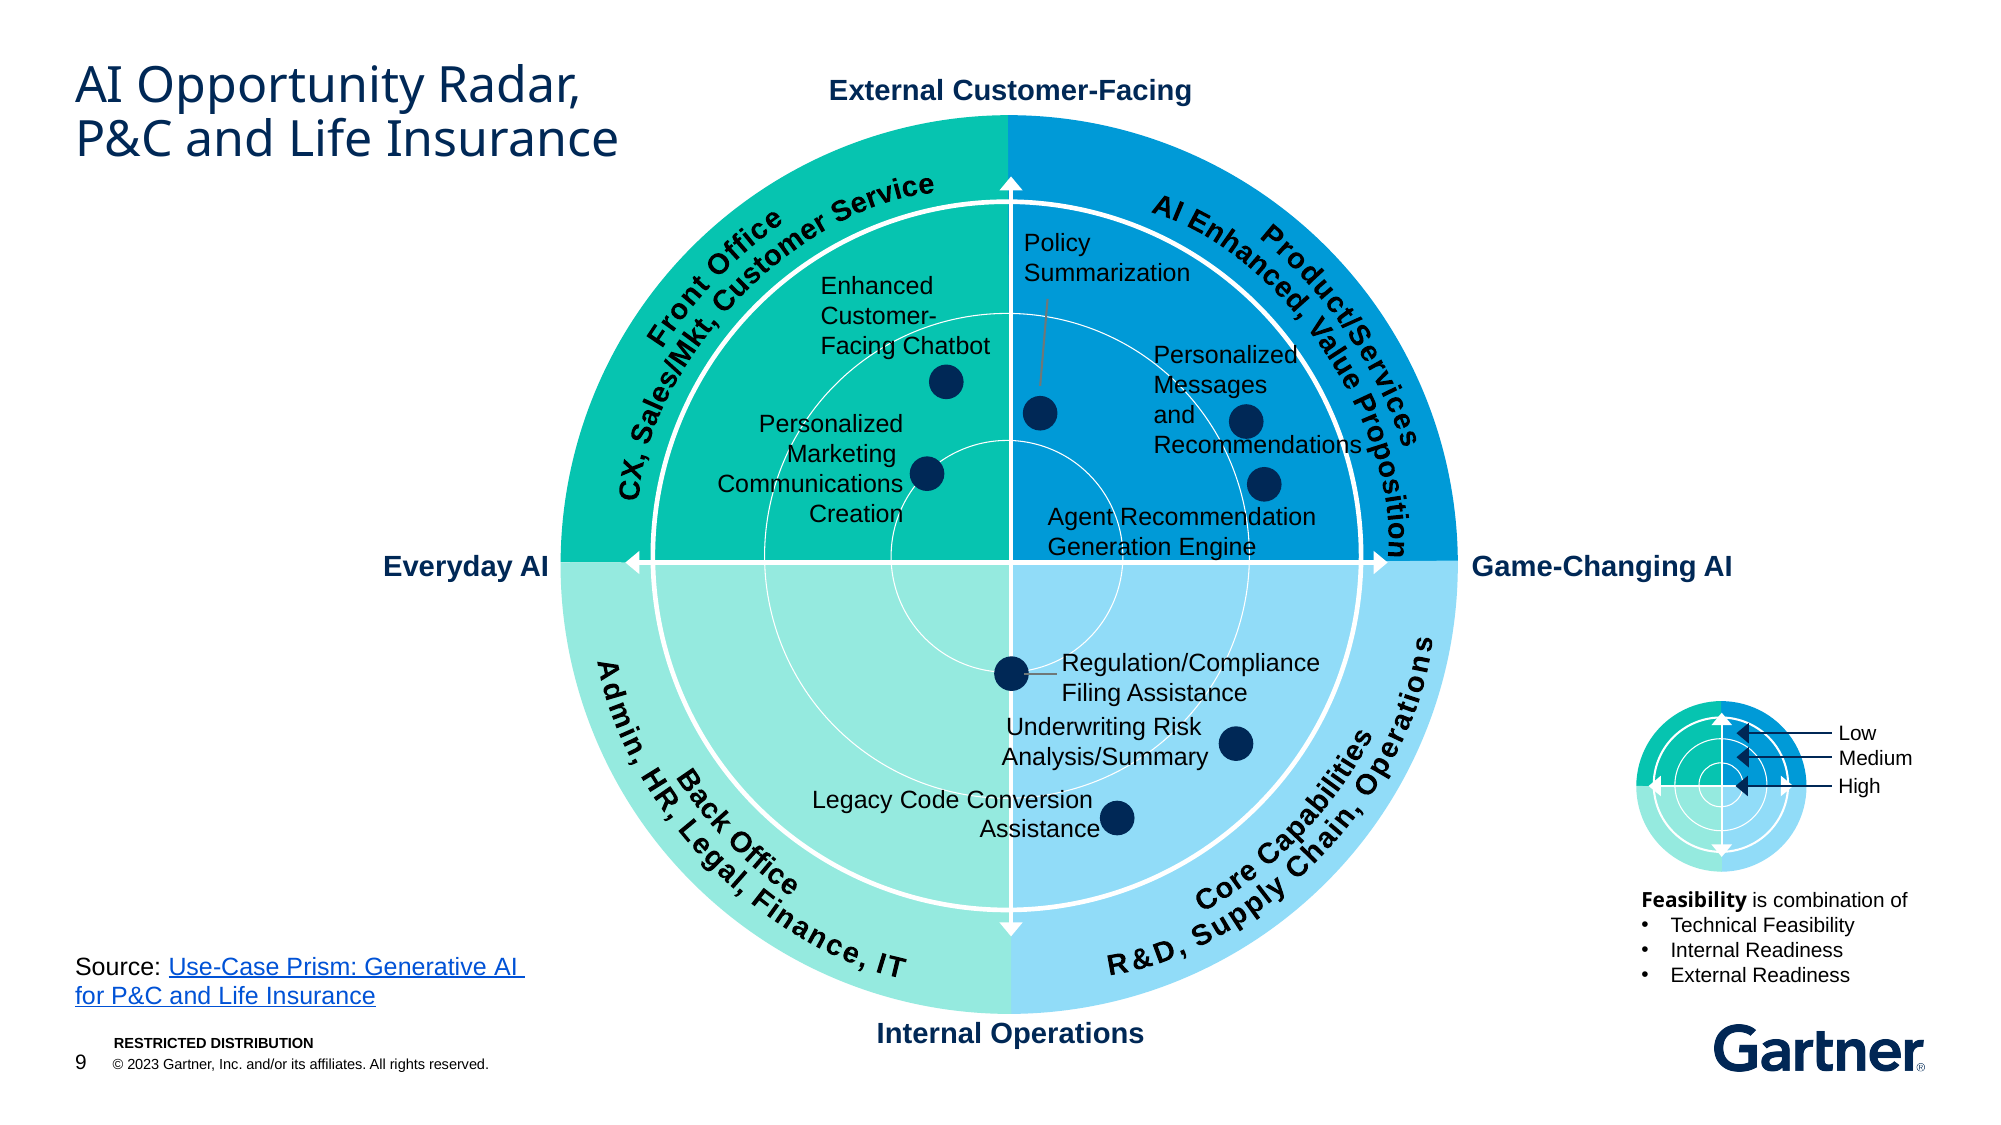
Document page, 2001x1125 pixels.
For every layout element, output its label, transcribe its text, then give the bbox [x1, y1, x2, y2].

text_box Source: Use-Case Prism: Generative AI for P&C and Life Insurance [75, 942, 558, 1018]
text_box Legacy Code Conversion Assistance [811, 775, 1101, 851]
text_box Regulation/Compliance Filing Assistance [1061, 639, 1329, 714]
text_box [1099, 800, 1135, 836]
text_box [909, 456, 945, 492]
text_box [928, 367, 964, 400]
text_box [1218, 726, 1254, 761]
text_box [1228, 404, 1264, 439]
text_box Enhanced Customer- Facing Chatbot [820, 262, 998, 367]
text_box Agent Recommendation Generation Engine [1047, 493, 1325, 568]
text_box Underwriting Risk Analysis/Summary [1001, 703, 1209, 778]
text_box [1022, 395, 1058, 431]
title AI Opportunity Radar, P&C and Life Insurance [75, 59, 684, 131]
text_box [994, 656, 1029, 691]
picture [1714, 1024, 1925, 1072]
text_box Personalized Messages and Recommendations [1153, 331, 1375, 466]
text_box [1246, 466, 1282, 502]
text_box Personalized Marketing Communications Creation [700, 400, 904, 535]
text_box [1040, 298, 1048, 386]
text_box Policy Summarization [1023, 218, 1226, 294]
